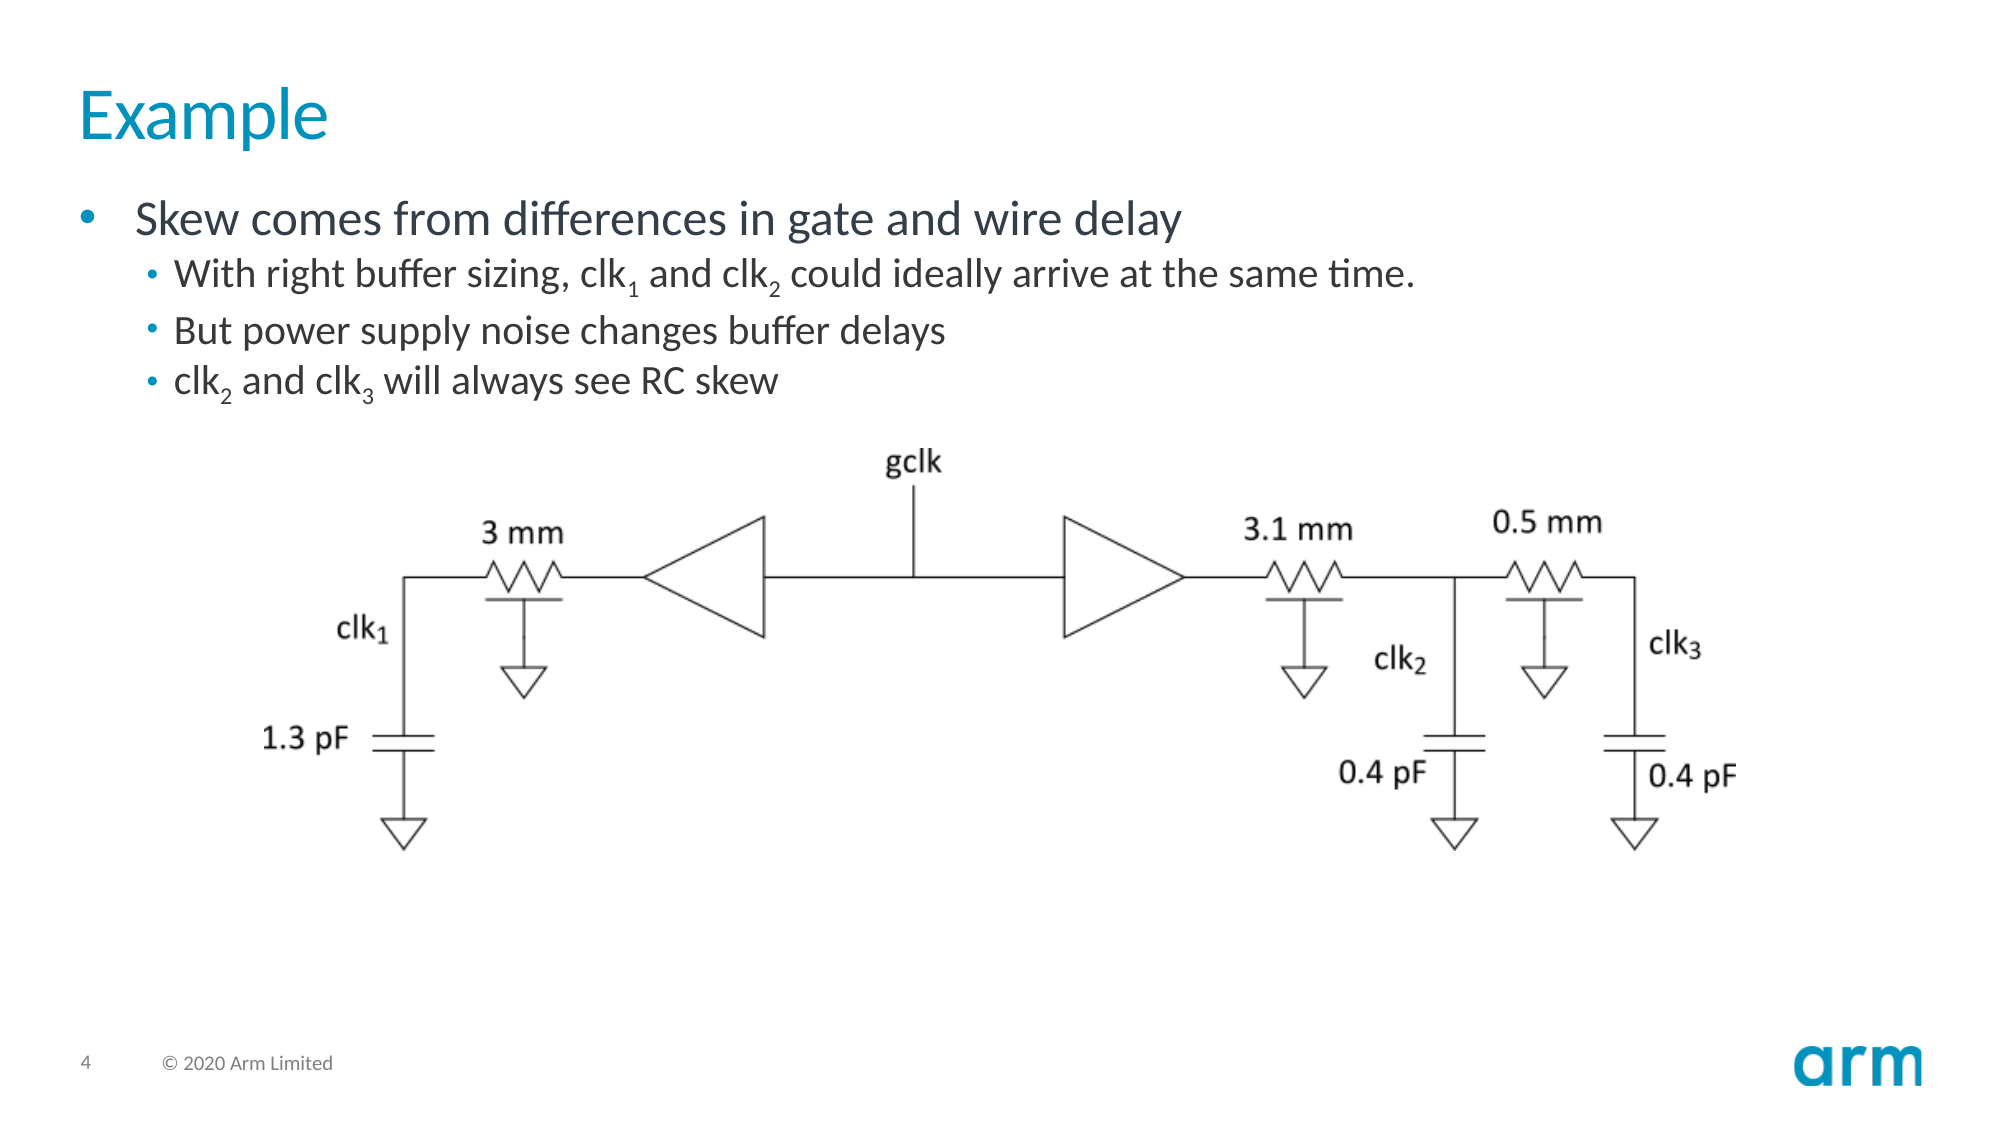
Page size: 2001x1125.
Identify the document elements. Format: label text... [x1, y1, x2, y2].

list Skew comes from differences in gate and wire delay With right buffer sizing, clk1 and clk2 could ideally arrive at the same time. But power supply noise changes buffer delays clk2 and clk3 will always see RC skew [78, 185, 1923, 941]
title Example [78, 78, 1922, 185]
picture [264, 448, 1736, 851]
